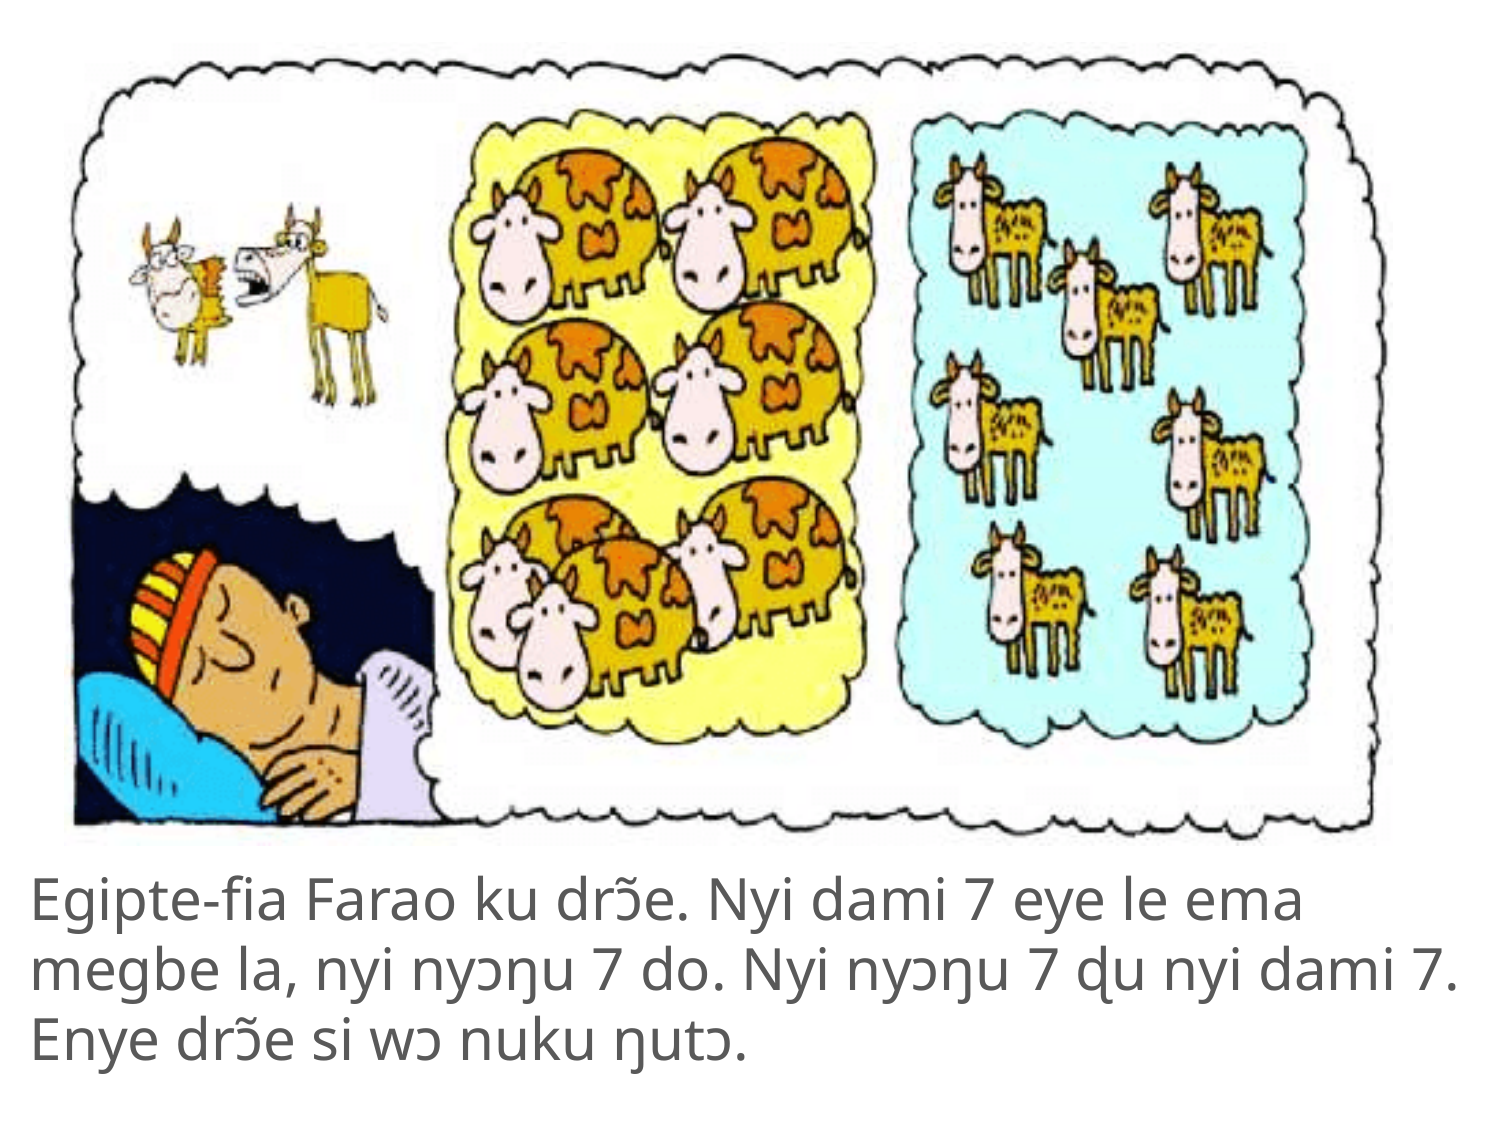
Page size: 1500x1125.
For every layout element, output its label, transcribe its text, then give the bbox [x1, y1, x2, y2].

picture [64, 42, 1393, 847]
text_box Egipte-fia Farao ku drɔ̃e. Nyi dami 7 eye le ema megbe la, nyi nyɔŋu 7 do. Nyi nyɔŋu 7 ɖu nyi dami 7. Enye drɔ̃e si wɔ nuku ŋutɔ. [14, 855, 1486, 1080]
